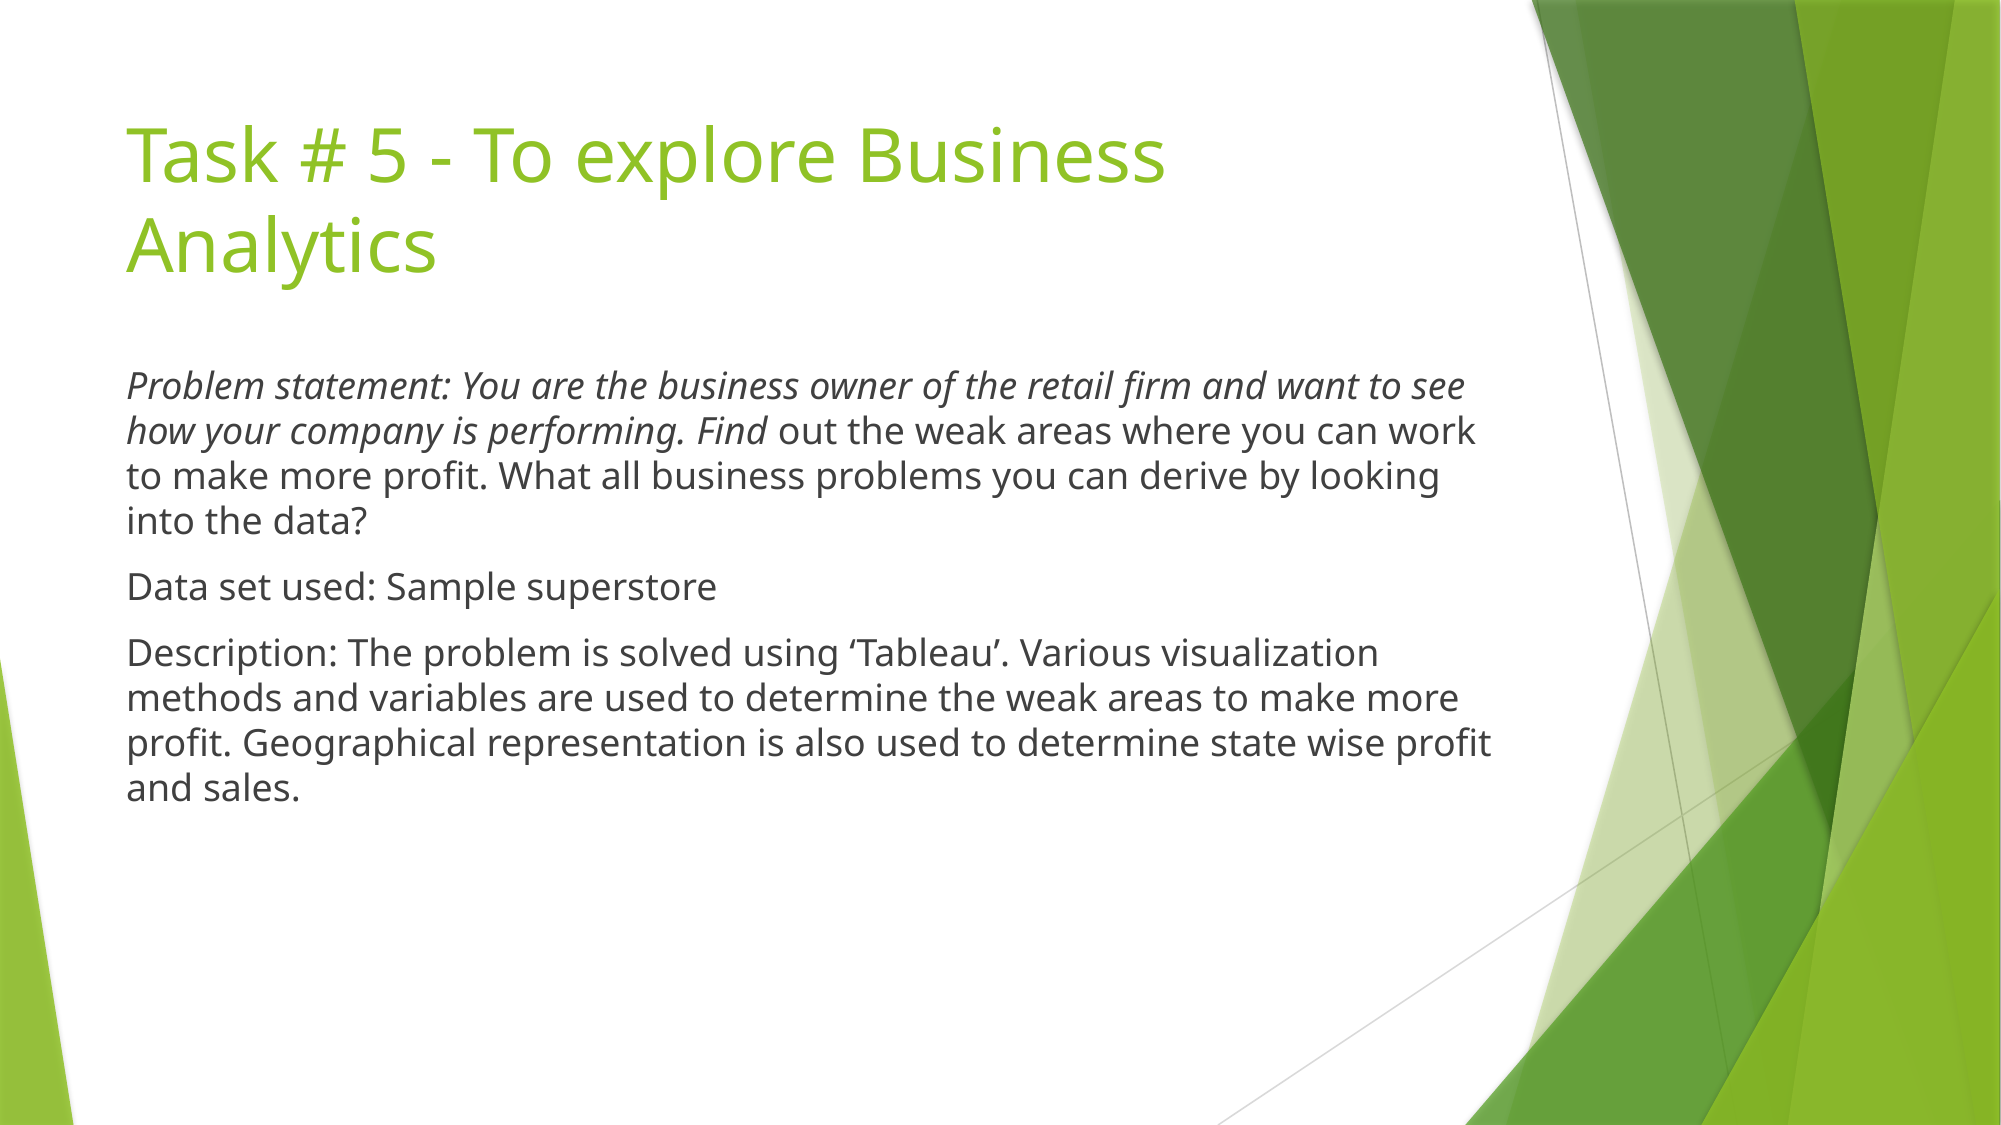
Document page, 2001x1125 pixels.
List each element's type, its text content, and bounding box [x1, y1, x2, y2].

title Task # 5 - To explore Business Analytics [111, 99, 1522, 317]
list Problem statement: You are the business owner of the retail firm and want to see how your company is performing. Find out the weak areas where you can work to make more profit. What all business problems you can derive by looking into the data? Data set used: Sample superstore Description: The problem is solved using ‘Tableau’. Various visualization methods and variables are used to determine the weak areas to make more profit. Geographical representation is also used to determine state wise profit and sales. [111, 354, 1522, 992]
